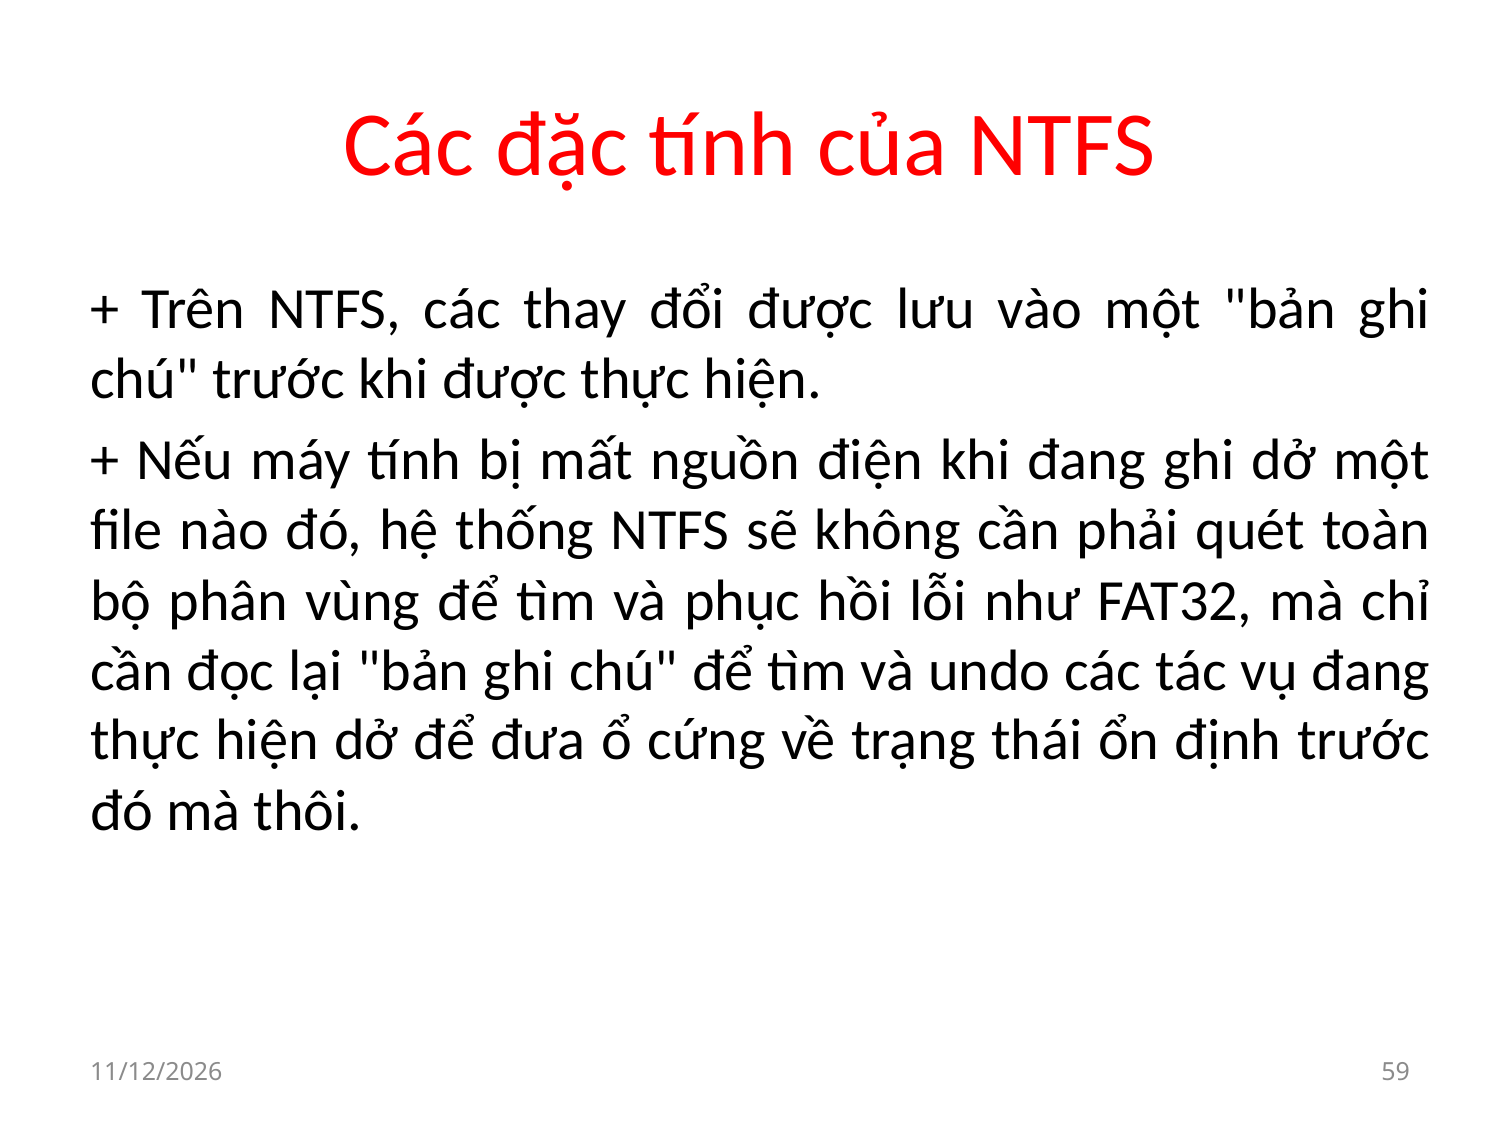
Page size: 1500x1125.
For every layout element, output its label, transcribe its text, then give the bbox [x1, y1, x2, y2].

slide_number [75, 1042, 425, 1103]
list + Trên NTFS, các thay đổi được lưu vào một "bản ghi chú" trước khi được thực hiện. + Nếu máy tính bị mất nguồn điện khi đang ghi dở một file nào đó, hệ thống NTFS sẽ không cần phải quét toàn bộ phân vùng để tìm và phục hồi lỗi như FAT32, mà chỉ cần đọc lại "bản ghi chú" để tìm và undo các tác vụ đang thực hiện dở để đưa ổ cứng về trạng thái ổn định trước đó mà thôi. [75, 262, 1447, 1041]
slide_number 59 [1074, 1042, 1425, 1103]
title Các đặc tính của NTFS [75, 45, 1425, 233]
